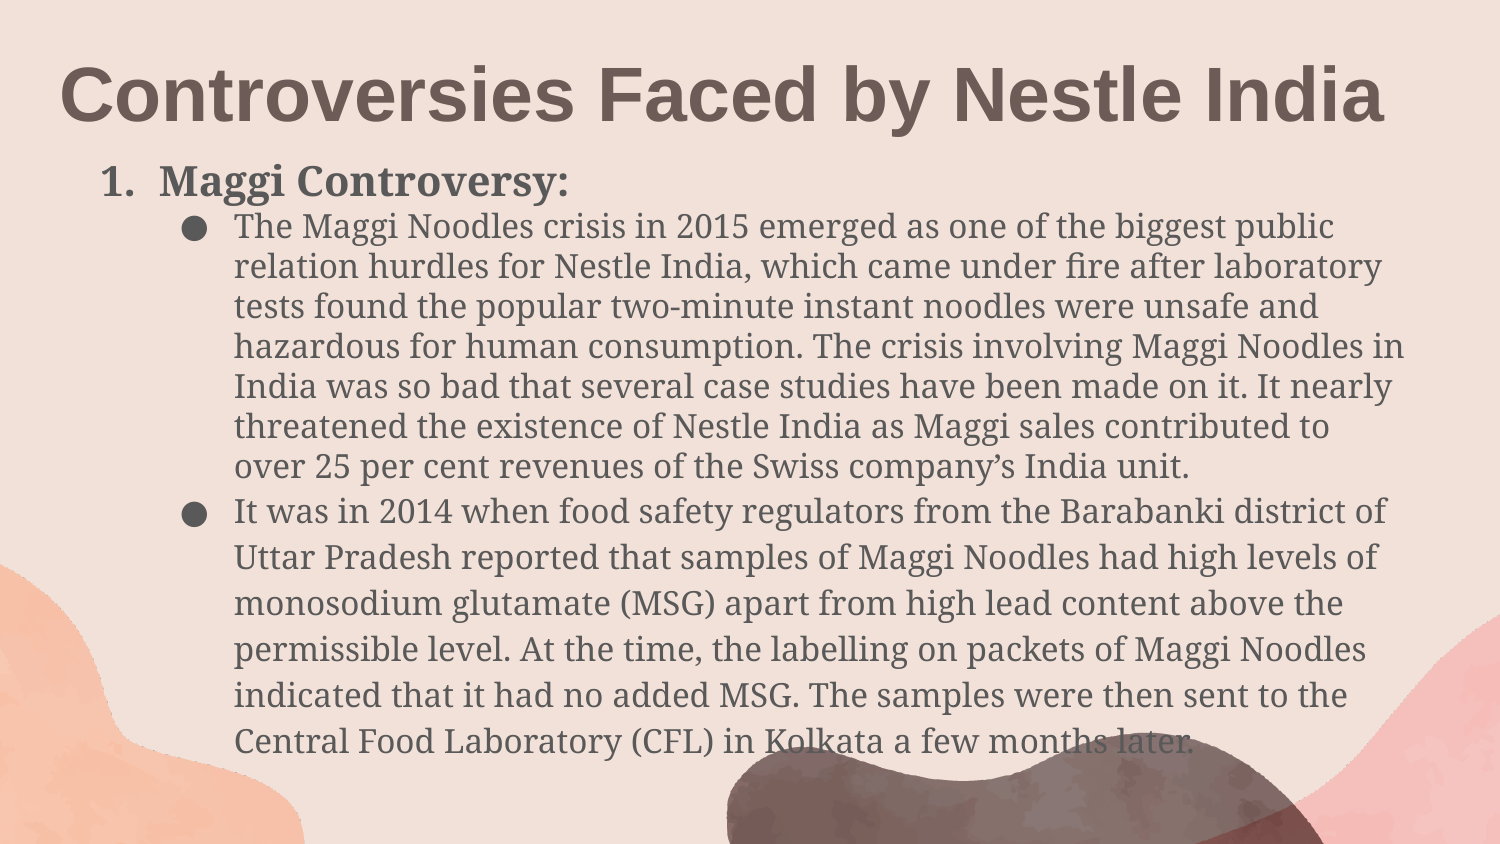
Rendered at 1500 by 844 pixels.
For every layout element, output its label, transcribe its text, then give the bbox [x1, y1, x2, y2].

title Controversies Faced by Nestle India [44, 29, 1469, 158]
subtitle Maggi Controversy: The Maggi Noodles crisis in 2015 emerged as one of the biggest public relation hurdles for Nestle India, which came under fire after laboratory tests found the popular two-minute instant noodles were unsafe and hazardous for human consumption. The crisis involving Maggi Noodles in India was so bad that several case studies have been made on it. It nearly threatened the existence of Nestle India as Maggi sales contributed to over 25 per cent revenues of the Swiss company’s India unit. It was in 2014 when food safety regulators from the Barabanki district of Uttar Pradesh reported that samples of Maggi Noodles had high levels of monosodium glutamate (MSG) apart from high lead content above the permissible level. At the time, the labelling on packets of Maggi Noodles indicated that it had no added MSG. The samples were then sent to the Central Food Laboratory (CFL) in Kolkata a few months later. [68, 140, 1427, 768]
picture [0, 0, 1500, 844]
